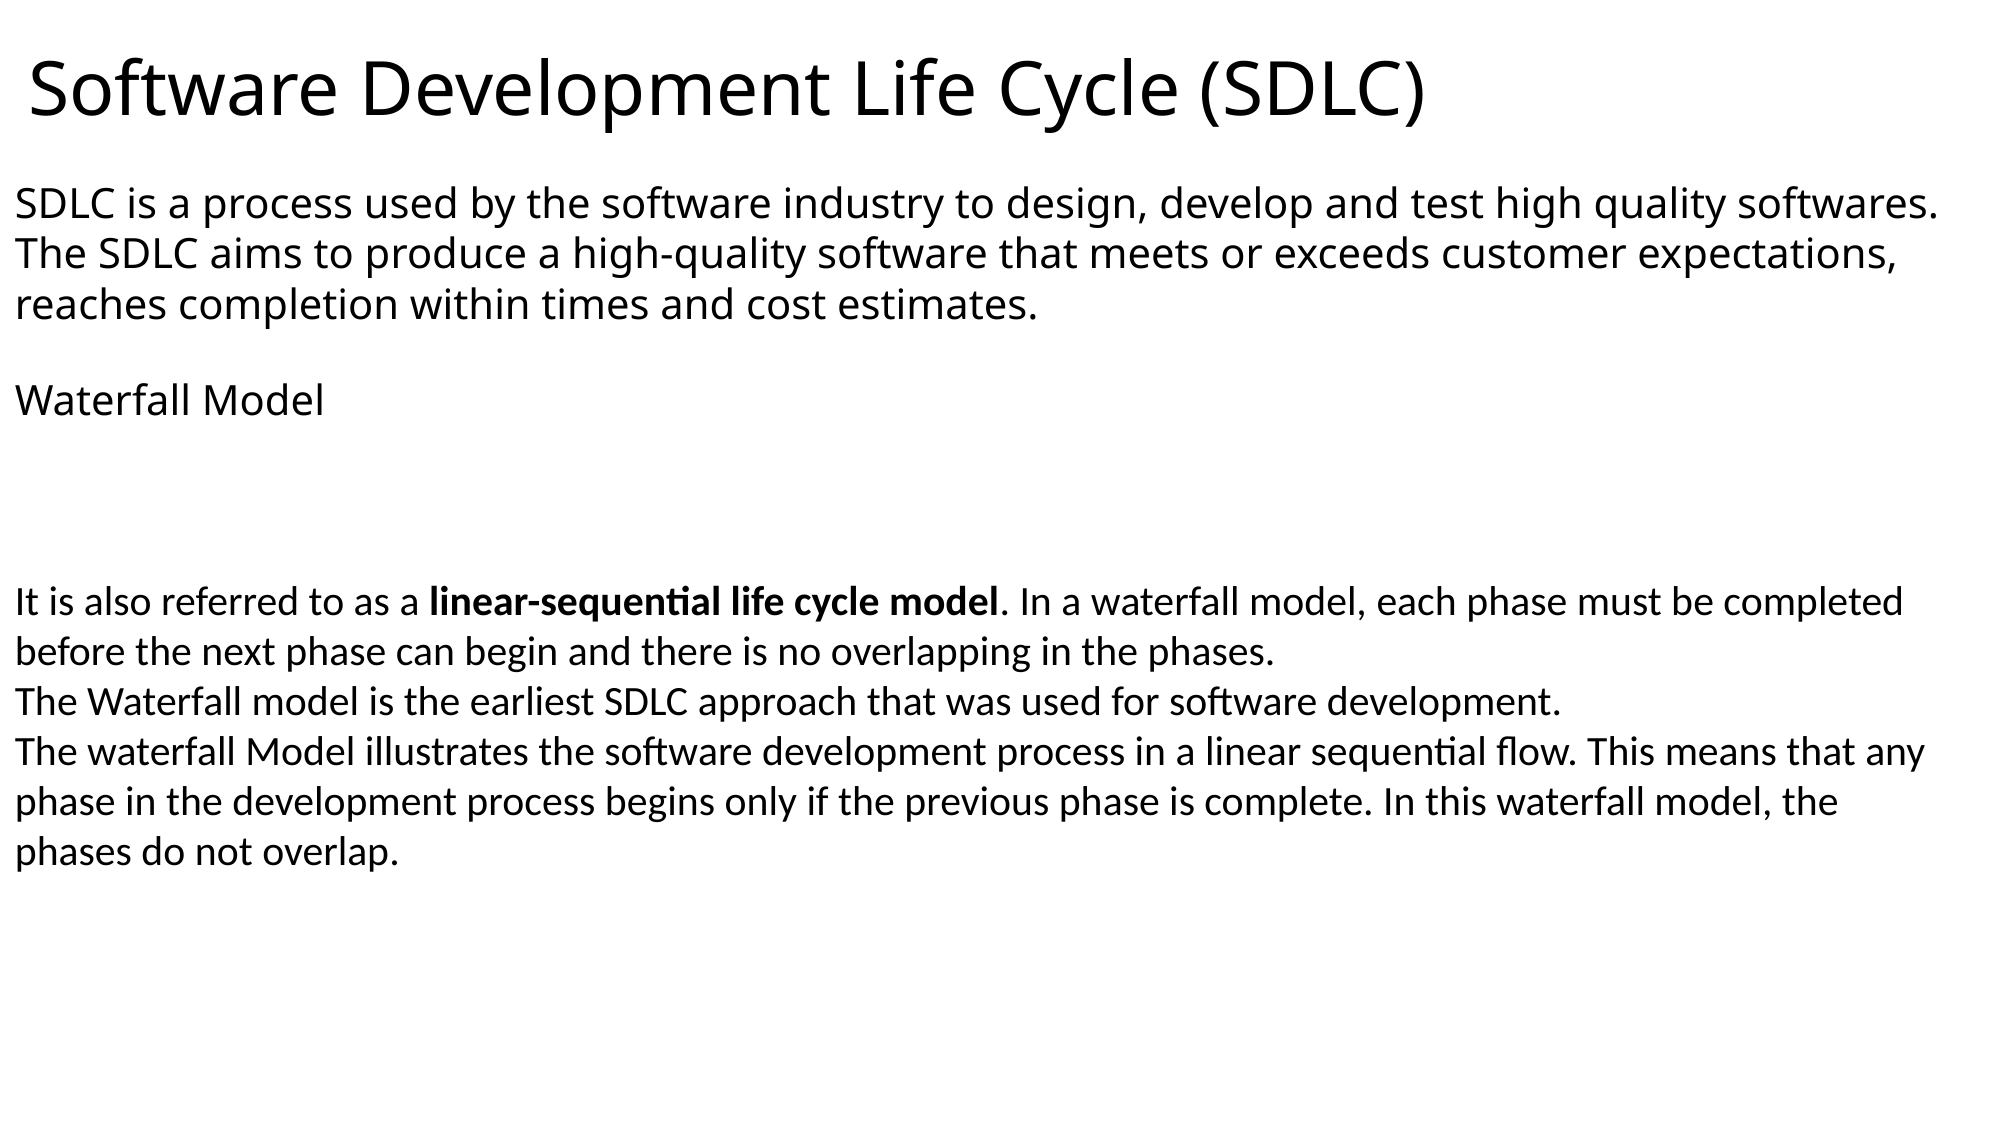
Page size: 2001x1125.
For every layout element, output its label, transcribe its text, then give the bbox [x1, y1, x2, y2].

text_box SDLC is a process used by the software industry to design, develop and test high quality softwares. The SDLC aims to produce a high-quality software that meets or exceeds customer expectations, reaches completion within times and cost estimates. [0, 169, 1965, 385]
text_box Software Development Life Cycle (SDLC) [13, 32, 1462, 138]
text_box Waterfall Model It is also referred to as a linear-sequential life cycle model. In a waterfall model, each phase must be completed before the next phase can begin and there is no overlapping in the phases. The Waterfall model is the earliest SDLC approach that was used for software development. The waterfall Model illustrates the software development process in a linear sequential flow. This means that any phase in the development process begins only if the previous phase is complete. In this waterfall model, the phases do not overlap. [0, 366, 1948, 982]
